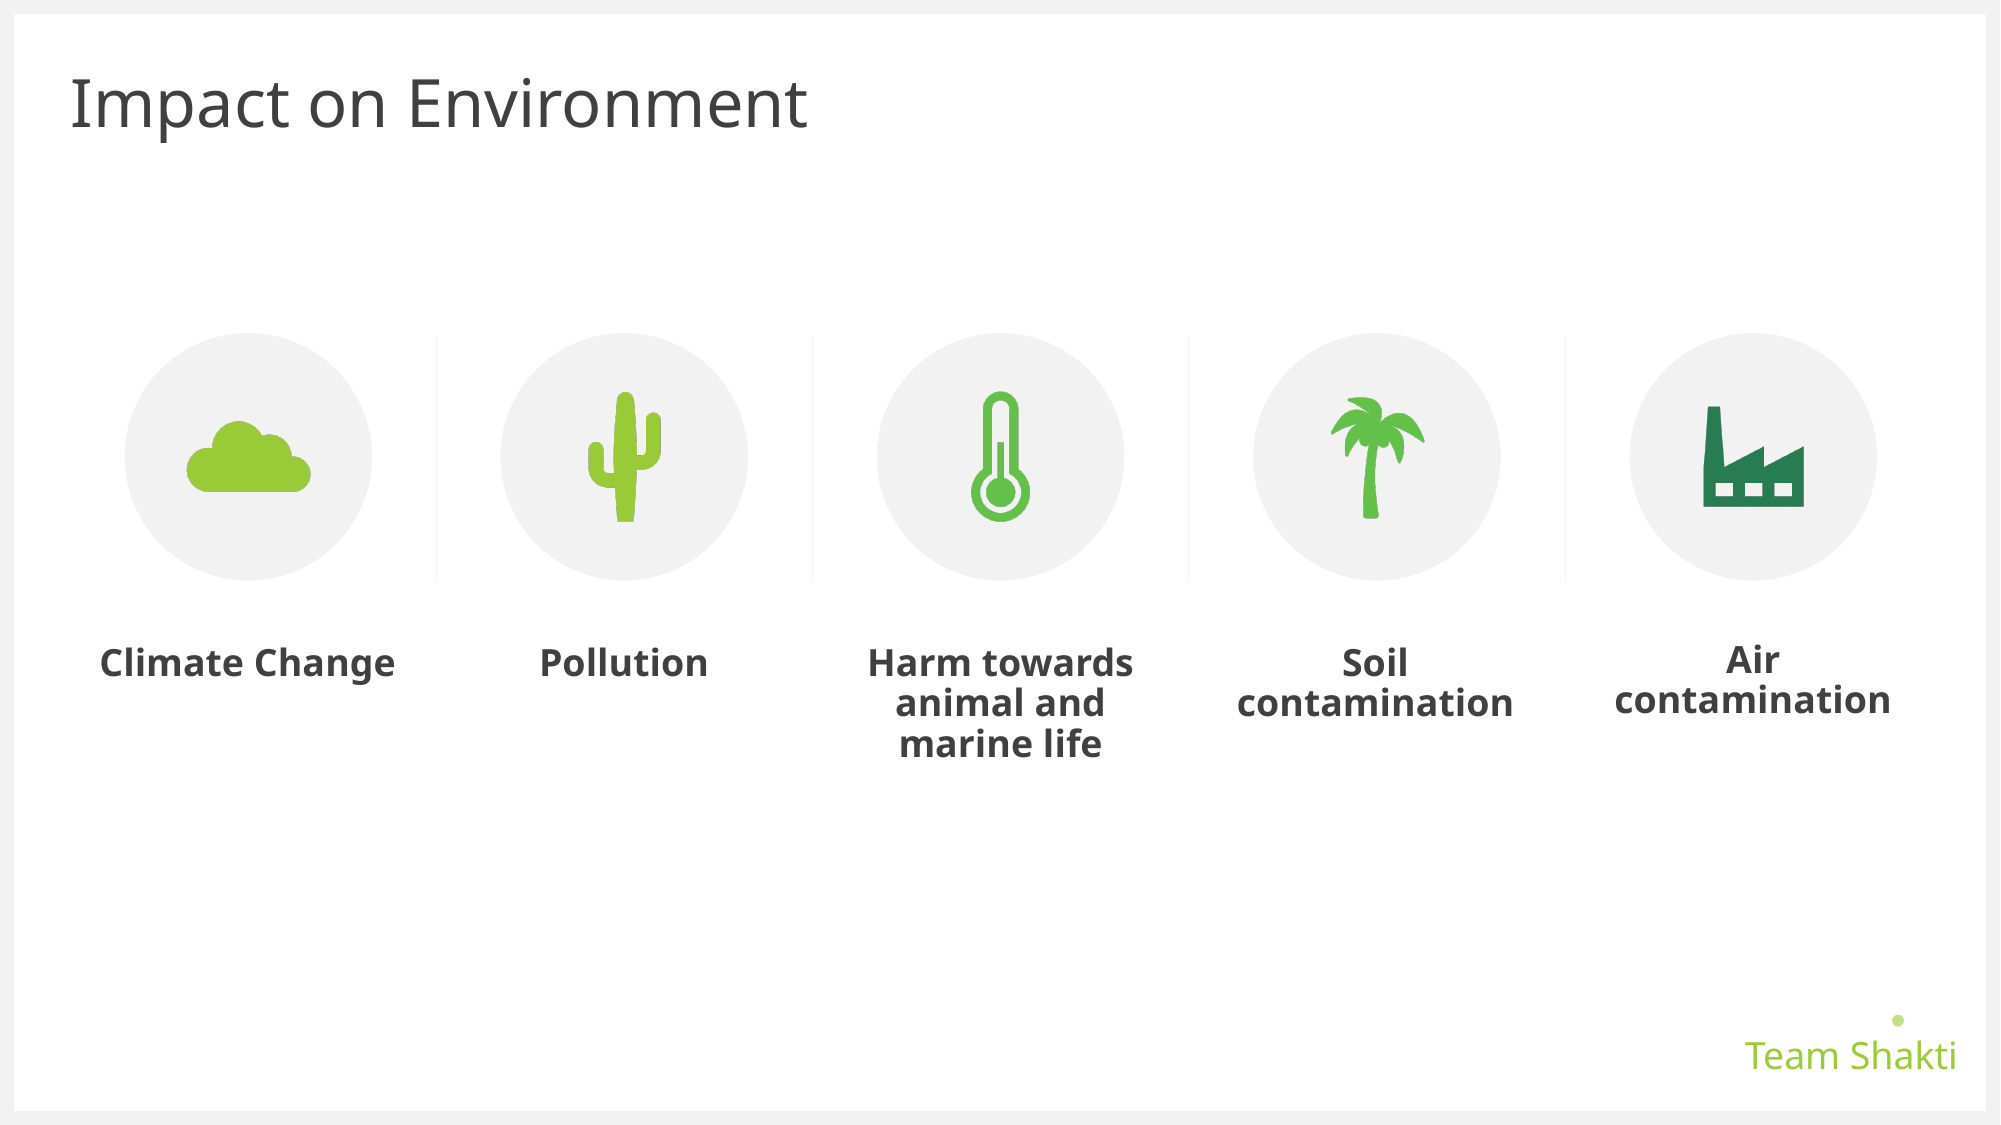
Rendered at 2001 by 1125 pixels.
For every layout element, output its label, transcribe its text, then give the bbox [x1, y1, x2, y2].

picture [930, 386, 1071, 527]
list Climate Change [70, 644, 426, 727]
list Harm towards animal and marine life [823, 644, 1178, 727]
list Soil contamination [1222, 644, 1530, 727]
picture [1306, 386, 1448, 527]
list Air contamination [1599, 640, 1907, 724]
title Impact on Environment [70, 70, 1932, 142]
picture [178, 386, 319, 527]
list Pollution [447, 644, 802, 727]
picture [554, 386, 695, 527]
picture [1683, 386, 1824, 527]
